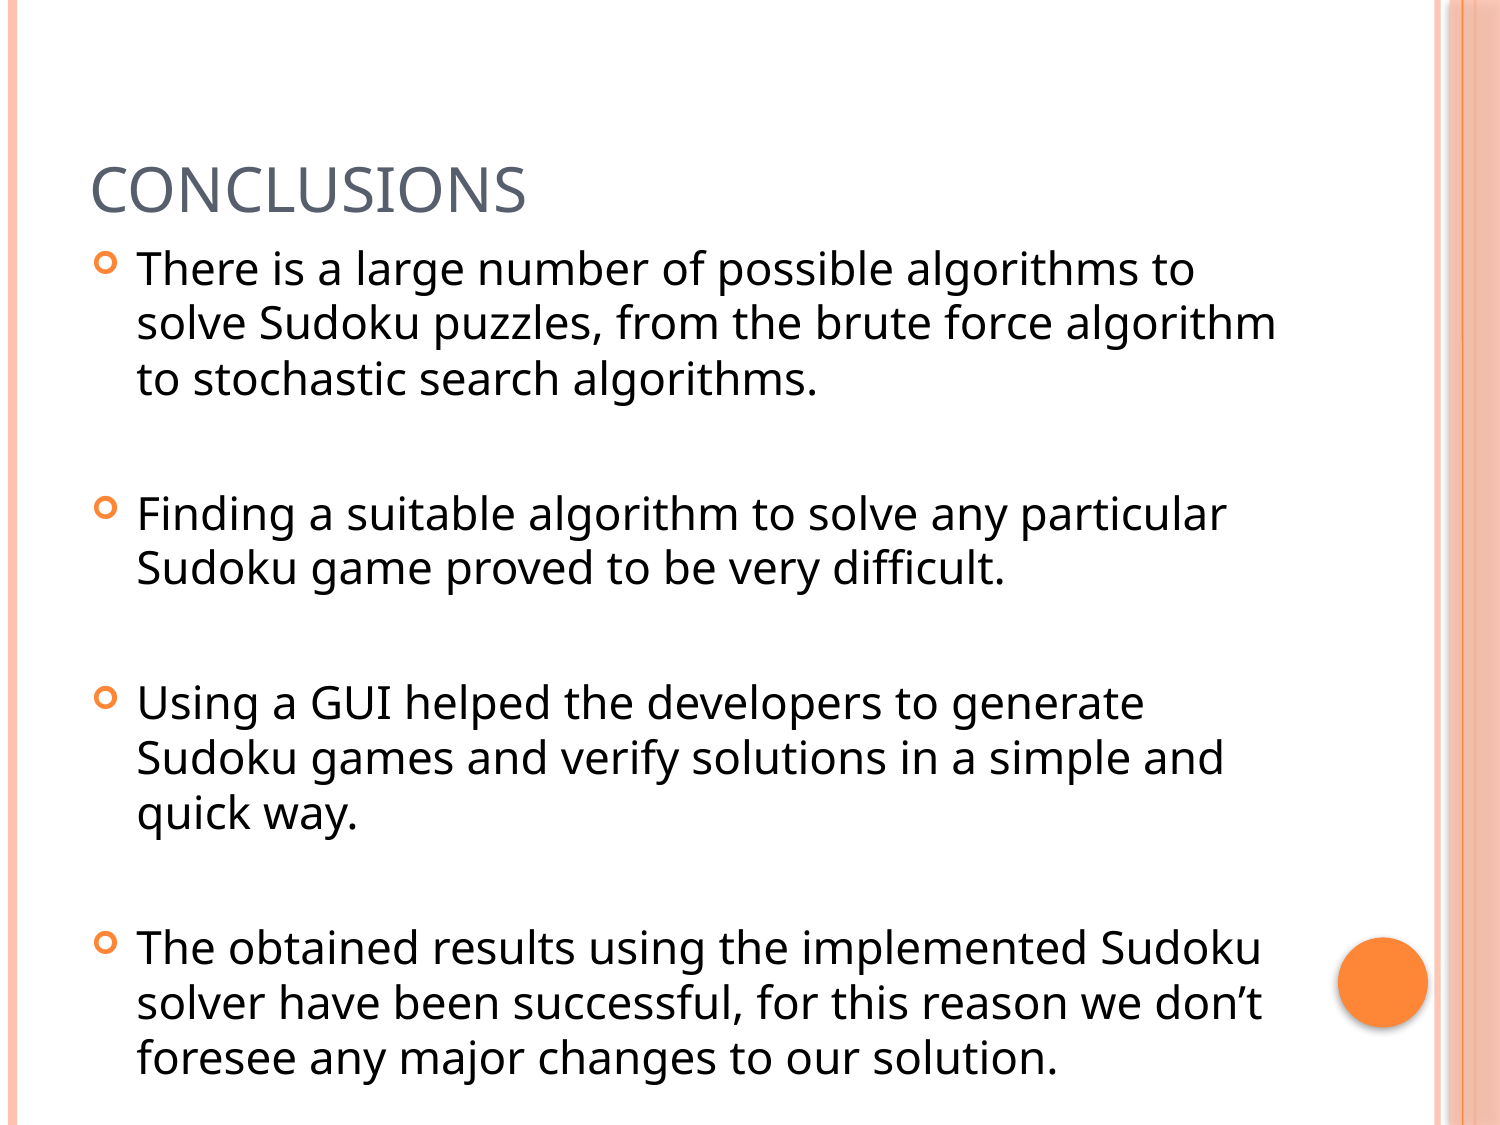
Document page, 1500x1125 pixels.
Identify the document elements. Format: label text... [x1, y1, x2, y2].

title Conclusions [75, 45, 1300, 233]
list There is a large number of possible algorithms to solve Sudoku puzzles, from the brute force algorithm to stochastic search algorithms. Finding a suitable algorithm to solve any particular Sudoku game proved to be very difficult. Using a GUI helped the developers to generate Sudoku games and verify solutions in a simple and quick way. The obtained results using the implemented Sudoku solver have been successful, for this reason we don’t foresee any major changes to our solution. [76, 231, 1302, 1040]
